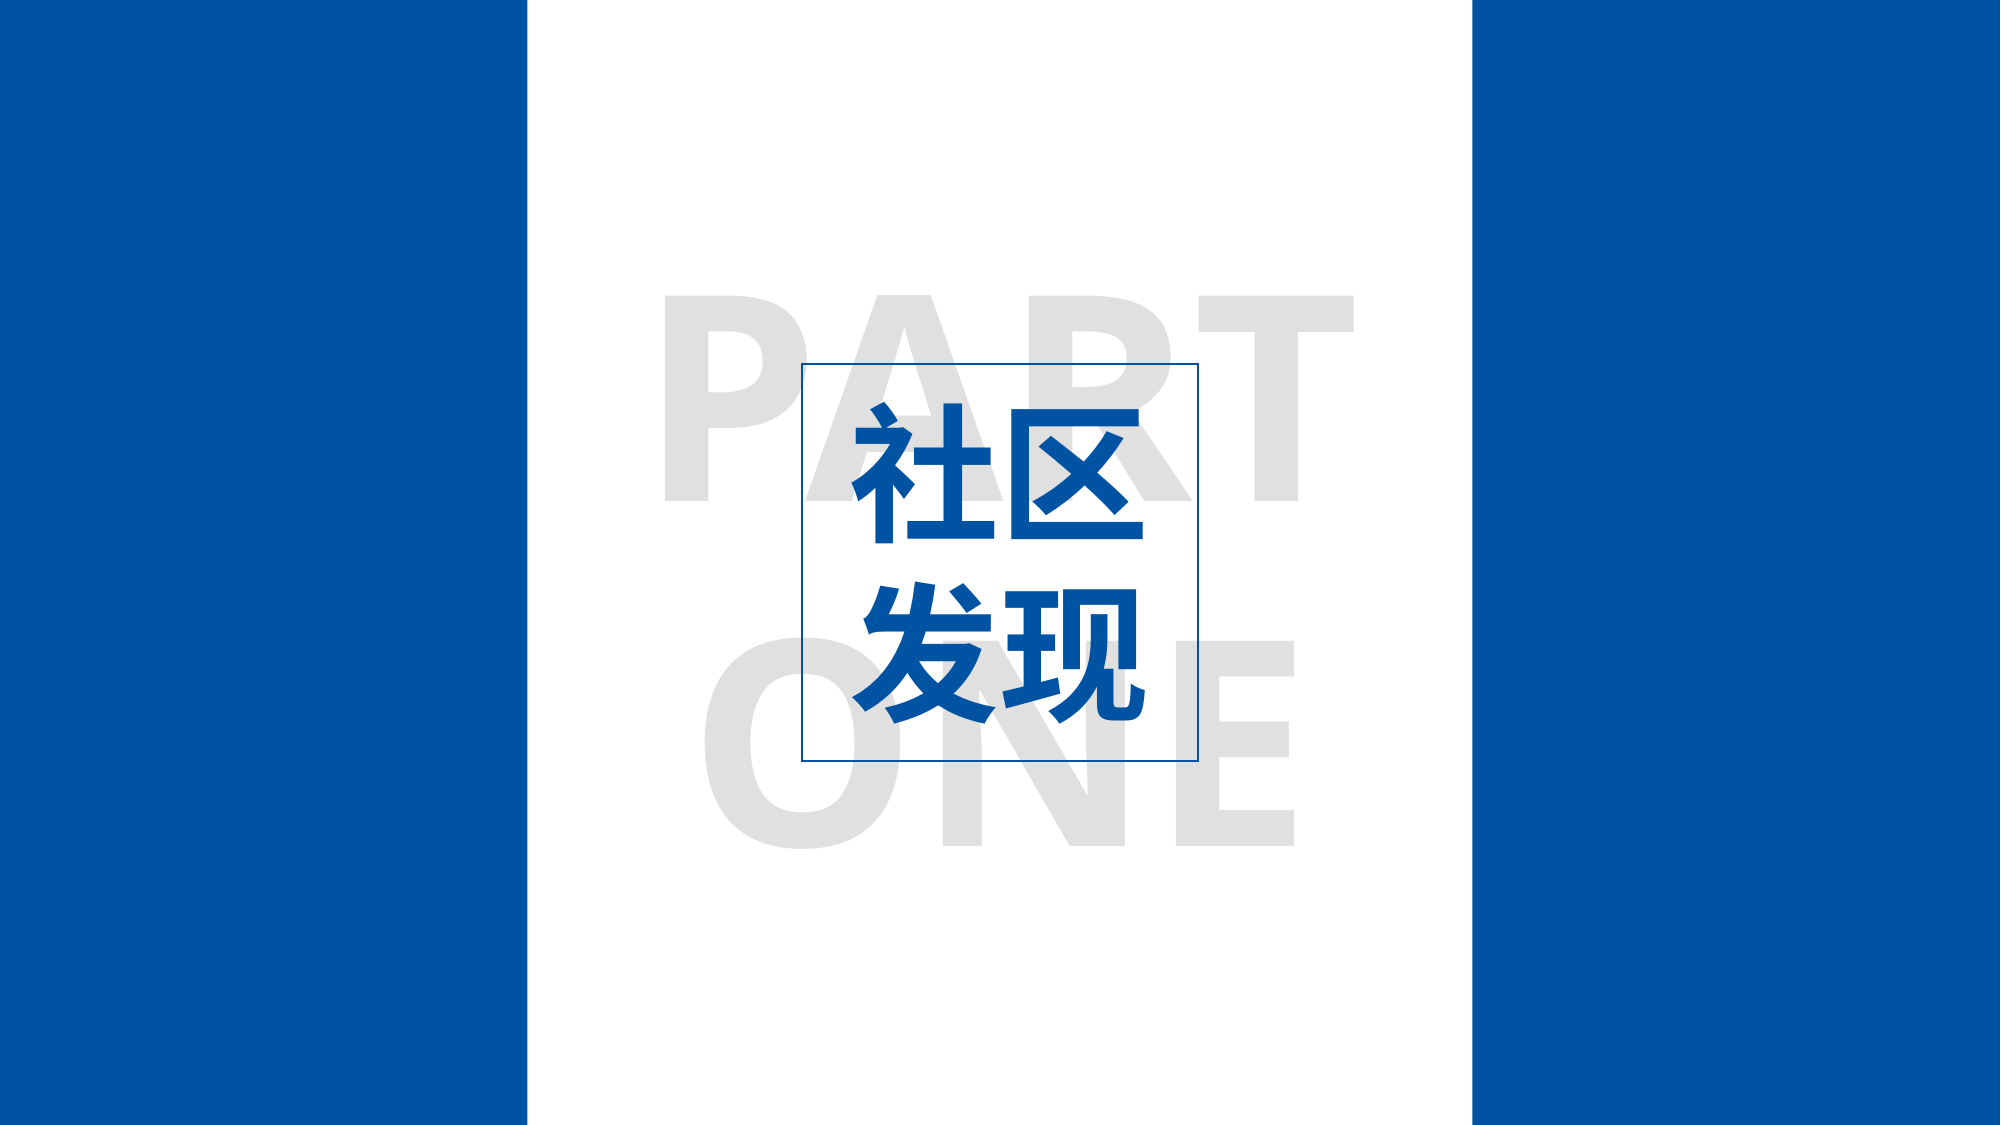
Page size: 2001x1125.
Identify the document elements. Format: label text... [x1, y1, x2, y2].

text_box PART ONE [529, 206, 1471, 912]
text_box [801, 364, 1199, 761]
text_box [0, 0, 529, 1125]
text_box [1471, 0, 2000, 1125]
